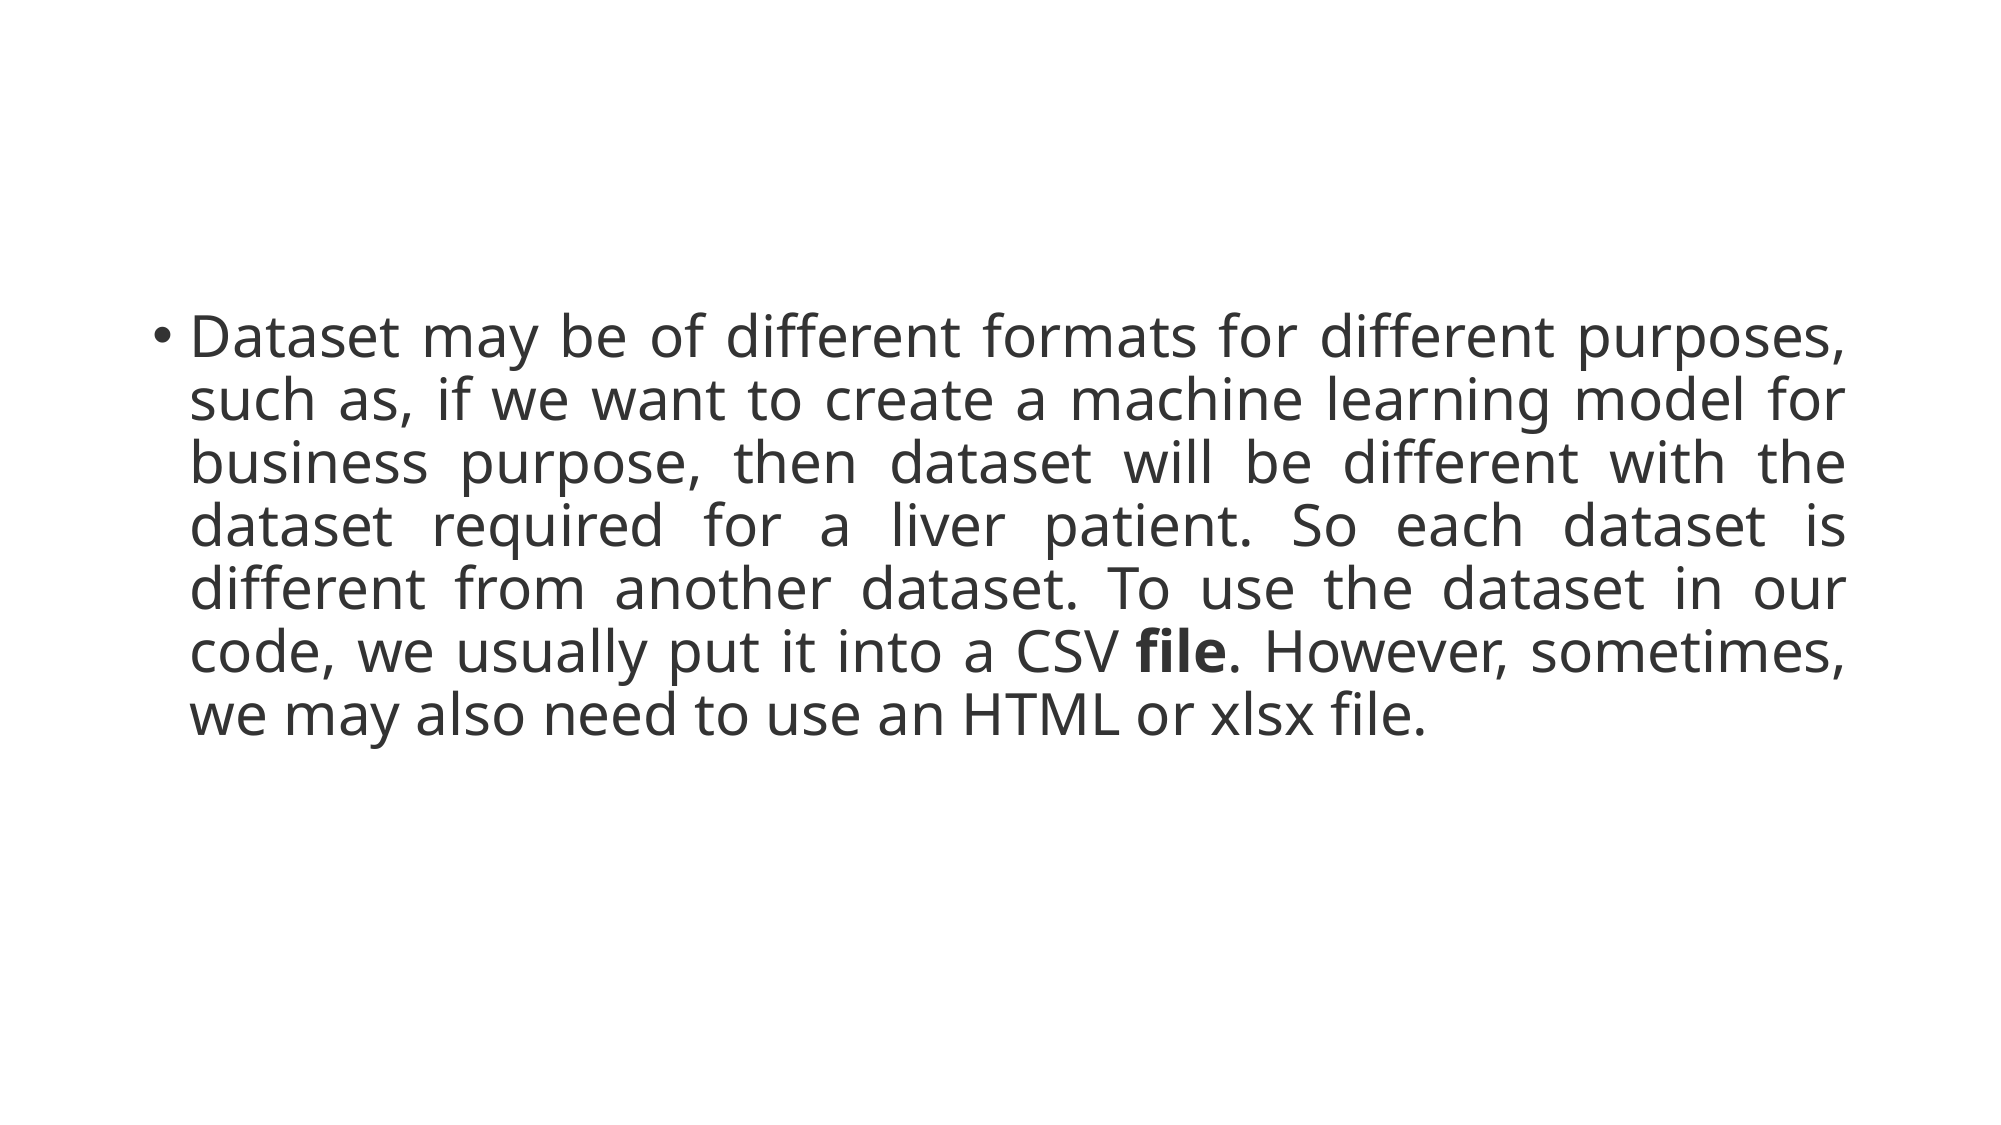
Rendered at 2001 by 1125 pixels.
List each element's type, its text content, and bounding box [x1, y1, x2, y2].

list Dataset may be of different formats for different purposes, such as, if we want to create a machine learning model for business purpose, then dataset will be different with the dataset required for a liver patient. So each dataset is different from another dataset. To use the dataset in our code, we usually put it into a CSV file. However, sometimes, we may also need to use an HTML or xlsx file. [137, 299, 1863, 1014]
